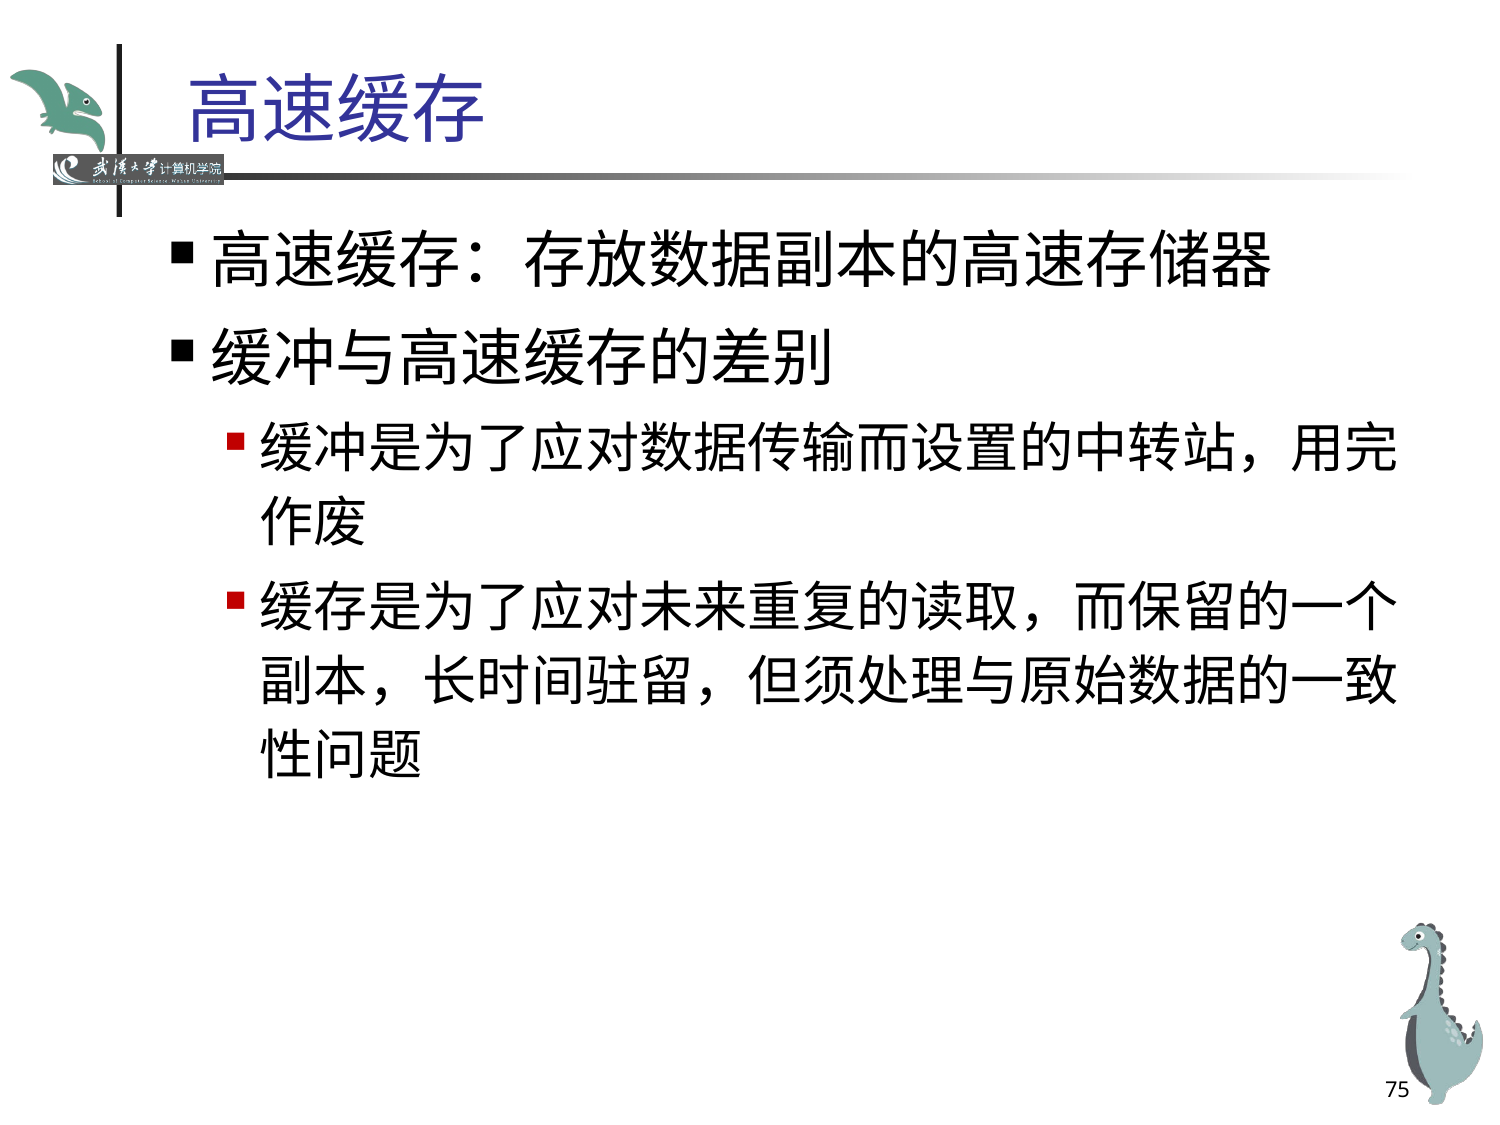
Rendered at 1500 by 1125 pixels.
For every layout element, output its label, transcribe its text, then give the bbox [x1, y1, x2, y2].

list 高速缓存：存放数据副本的高速存储器 缓冲与高速缓存的差别 缓冲是为了应对数据传输而设置的中转站，用完作废 缓存是为了应对未来重复的读取，而保留的一个副本，长时间驻留，但须处理与原始数据的一致性问题 [153, 202, 1429, 1006]
title 高速缓存 [171, 36, 1459, 160]
picture [10, 45, 224, 186]
picture [1399, 922, 1484, 1105]
slide_number 75 [1112, 1037, 1426, 1113]
